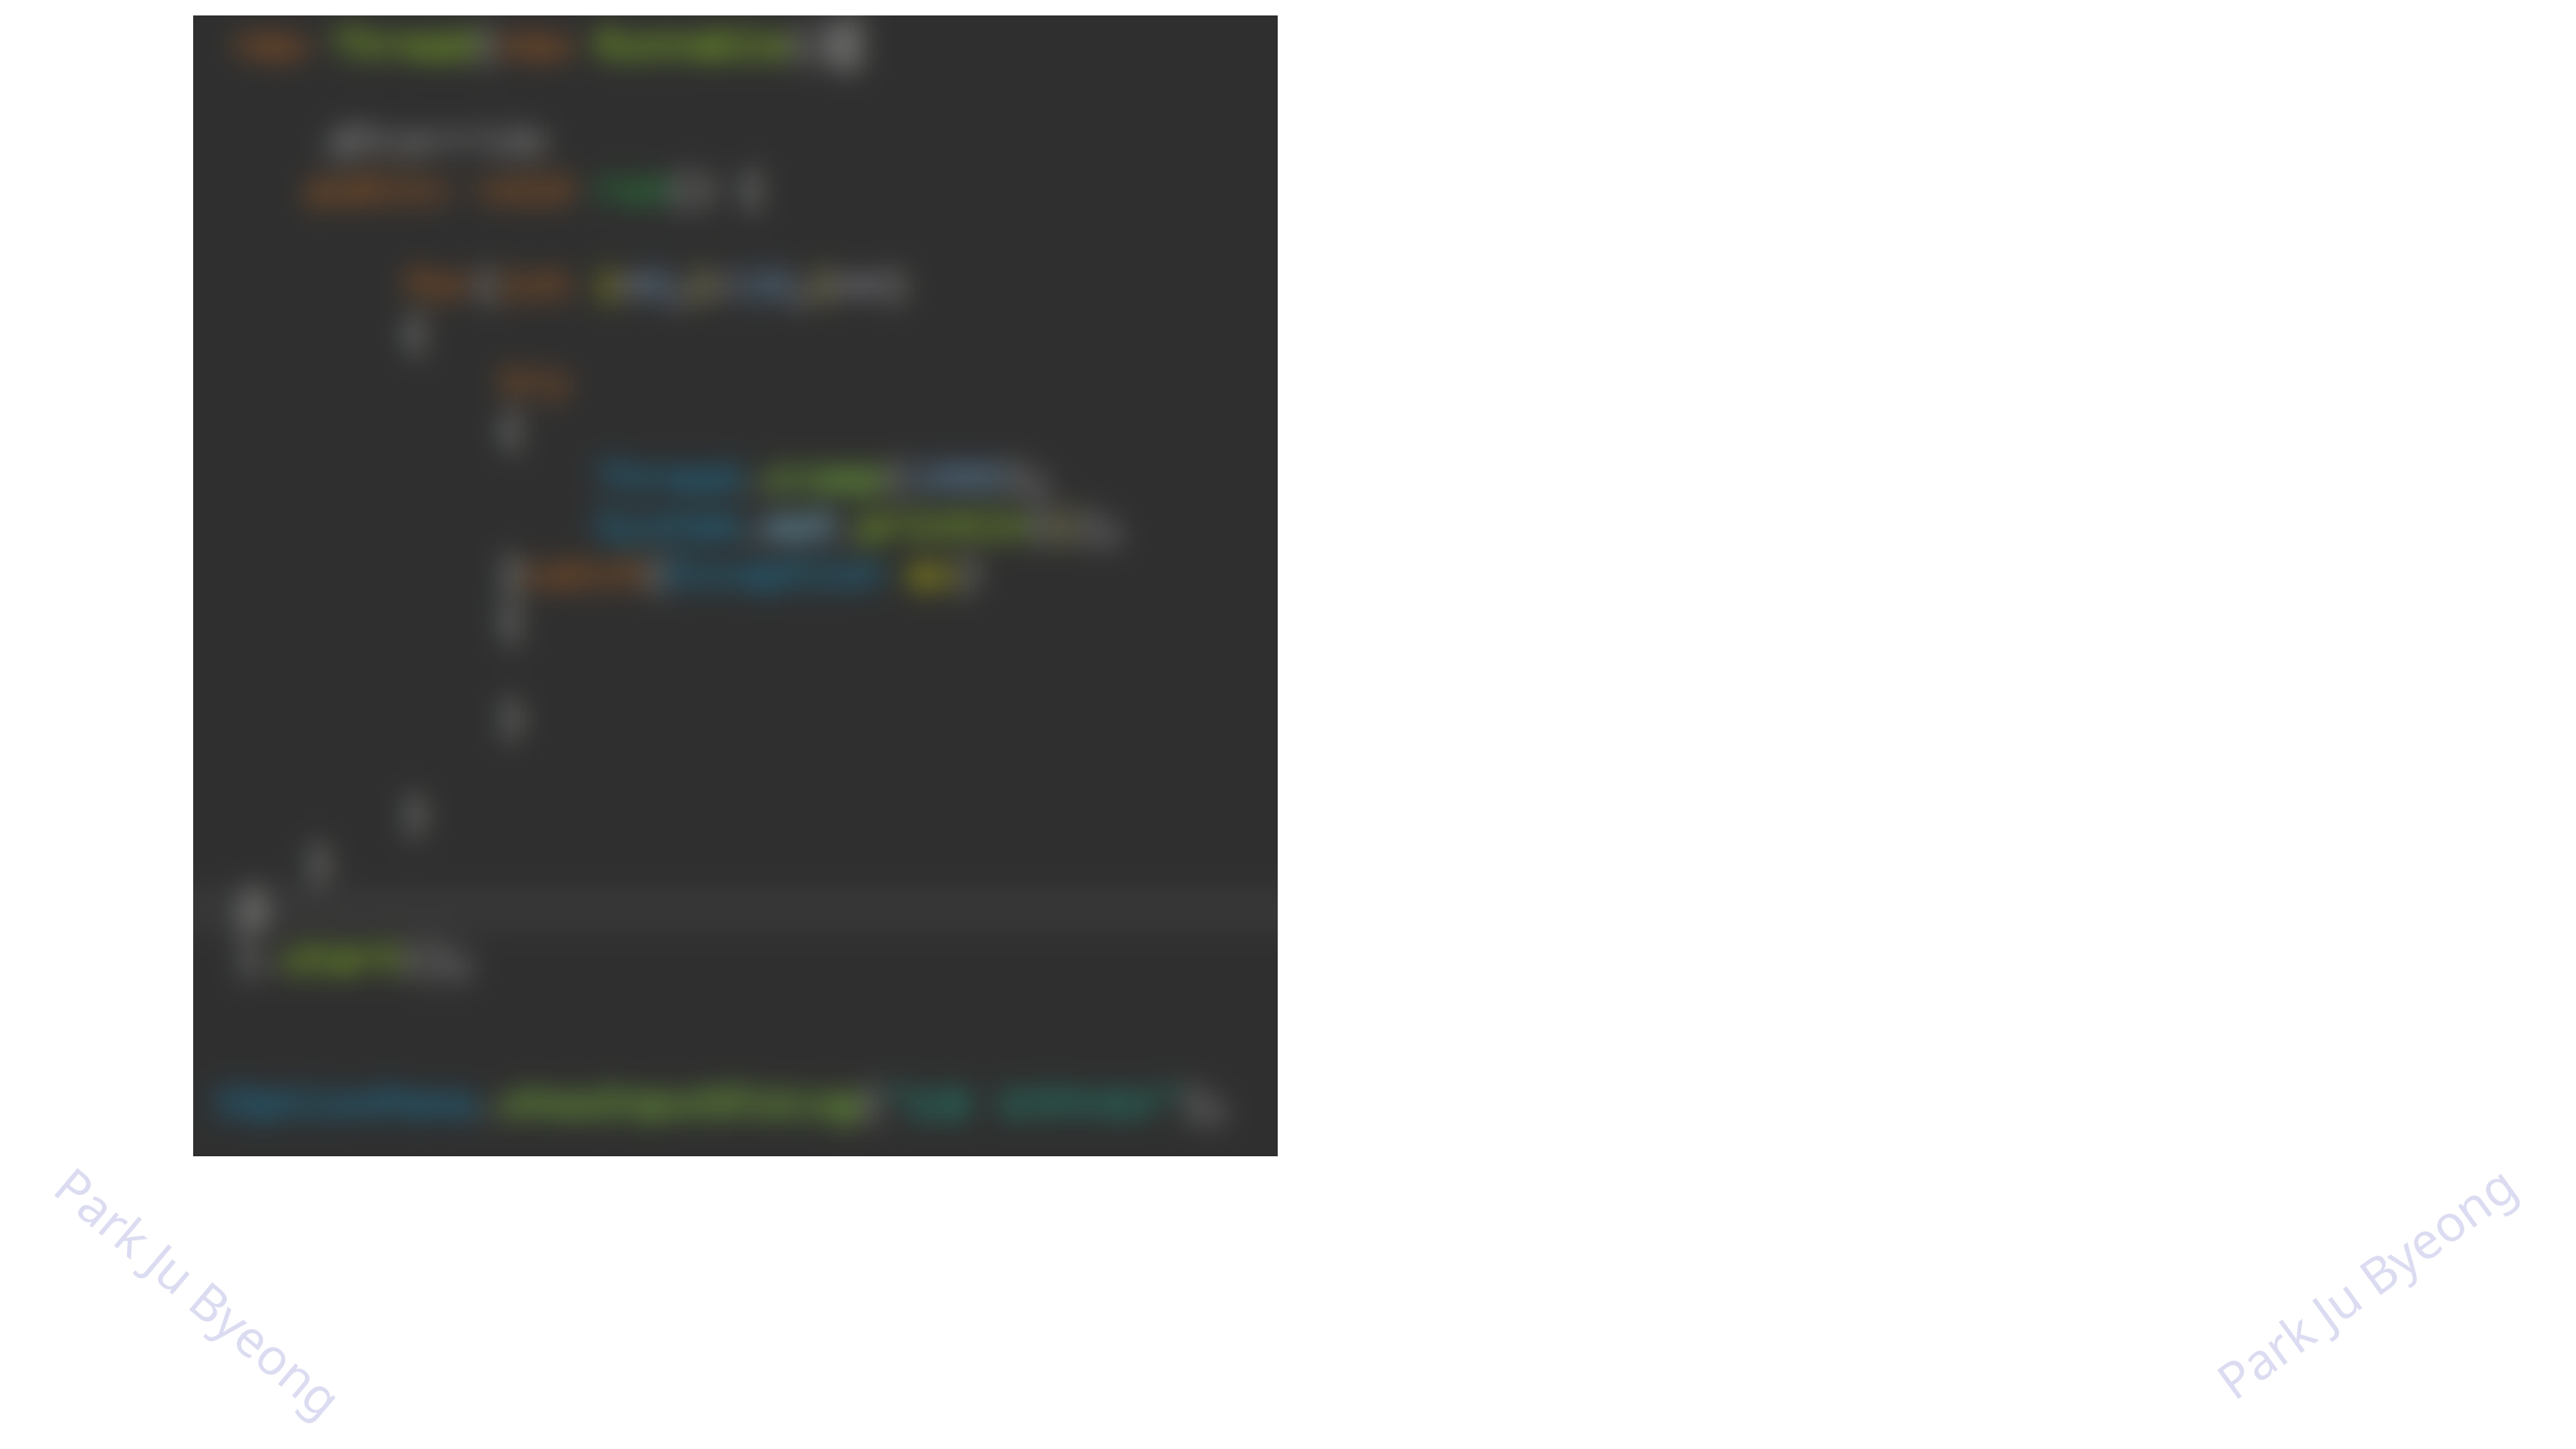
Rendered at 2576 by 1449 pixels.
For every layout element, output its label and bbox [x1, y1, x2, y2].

picture [192, 15, 1278, 1156]
